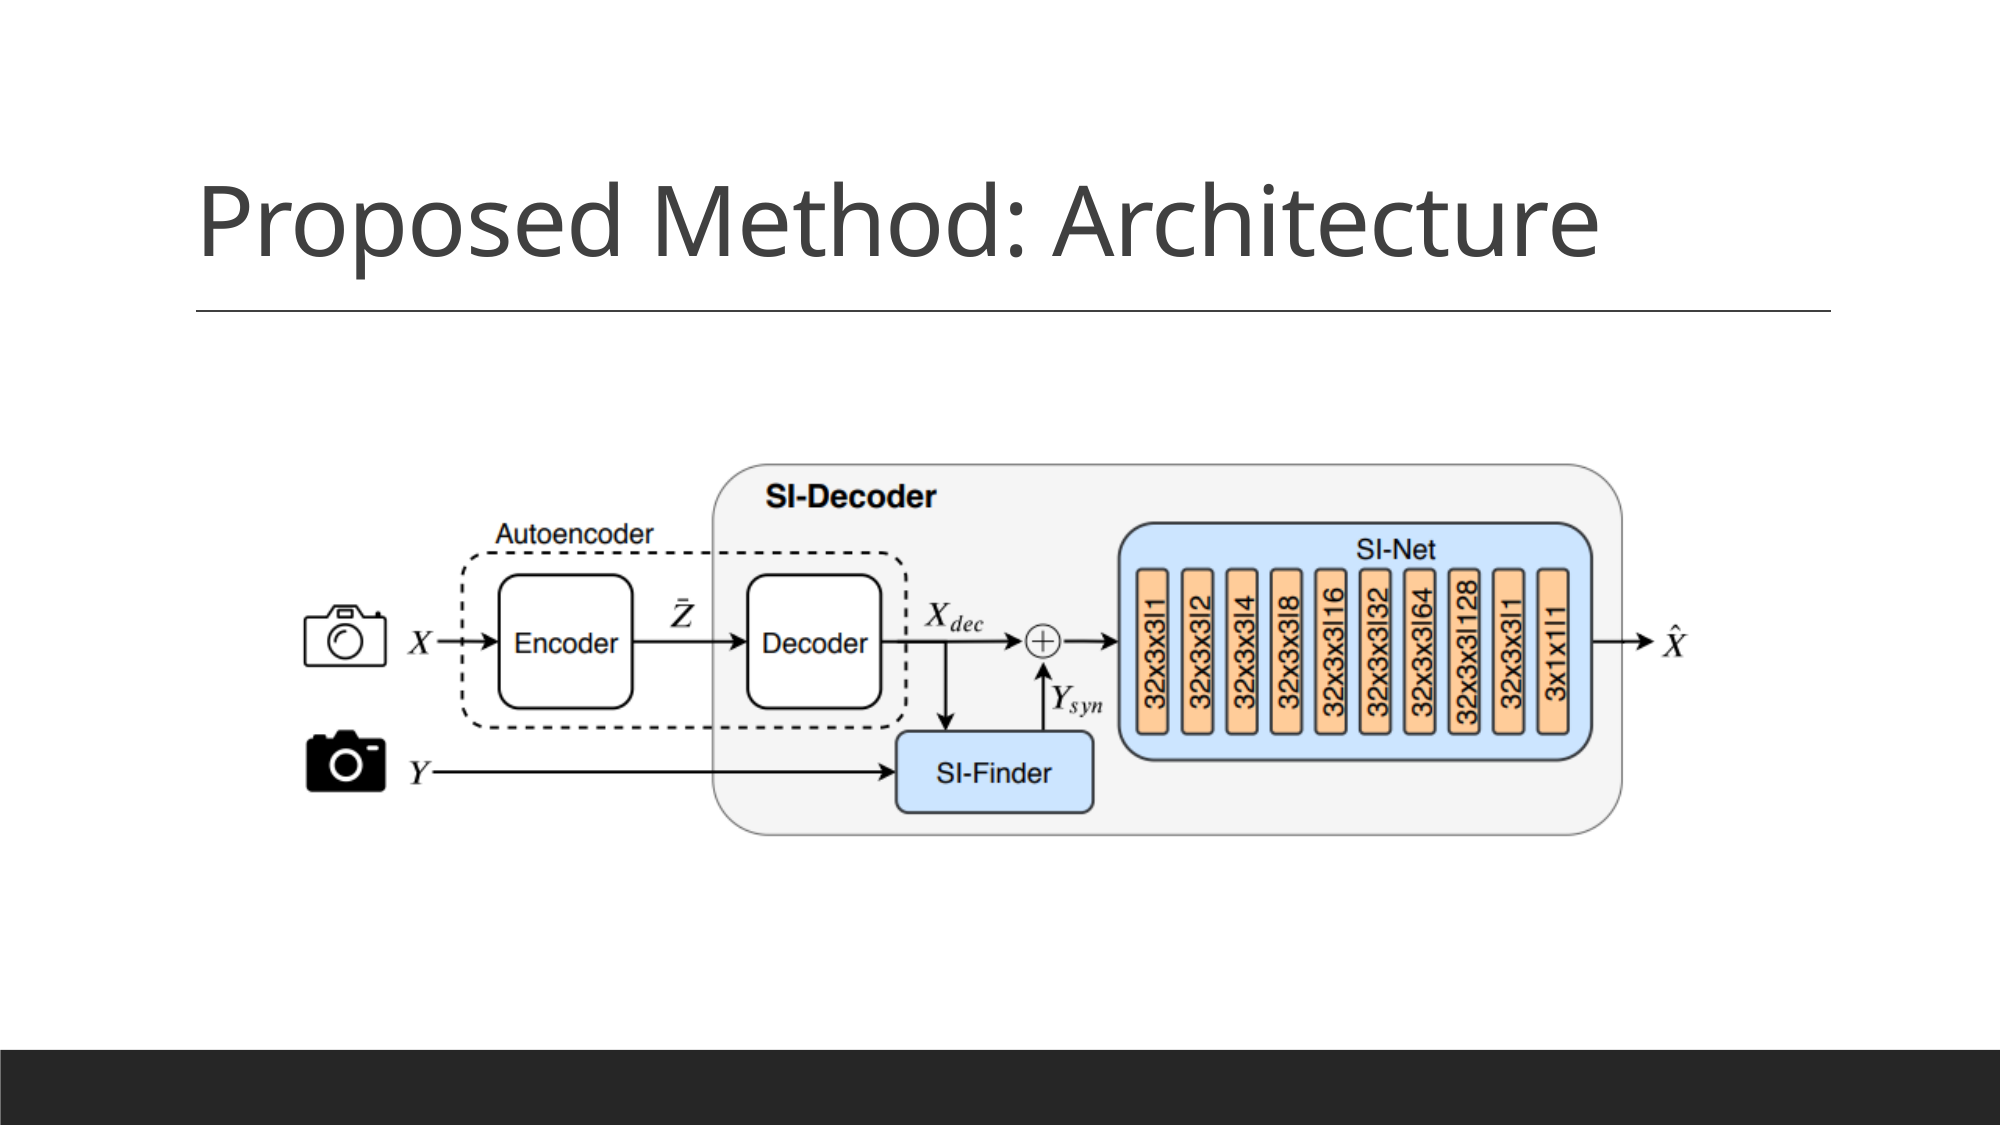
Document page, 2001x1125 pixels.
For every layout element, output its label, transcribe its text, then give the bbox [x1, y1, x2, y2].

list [289, 431, 1721, 878]
title Proposed Method: Architecture [180, 47, 1830, 285]
